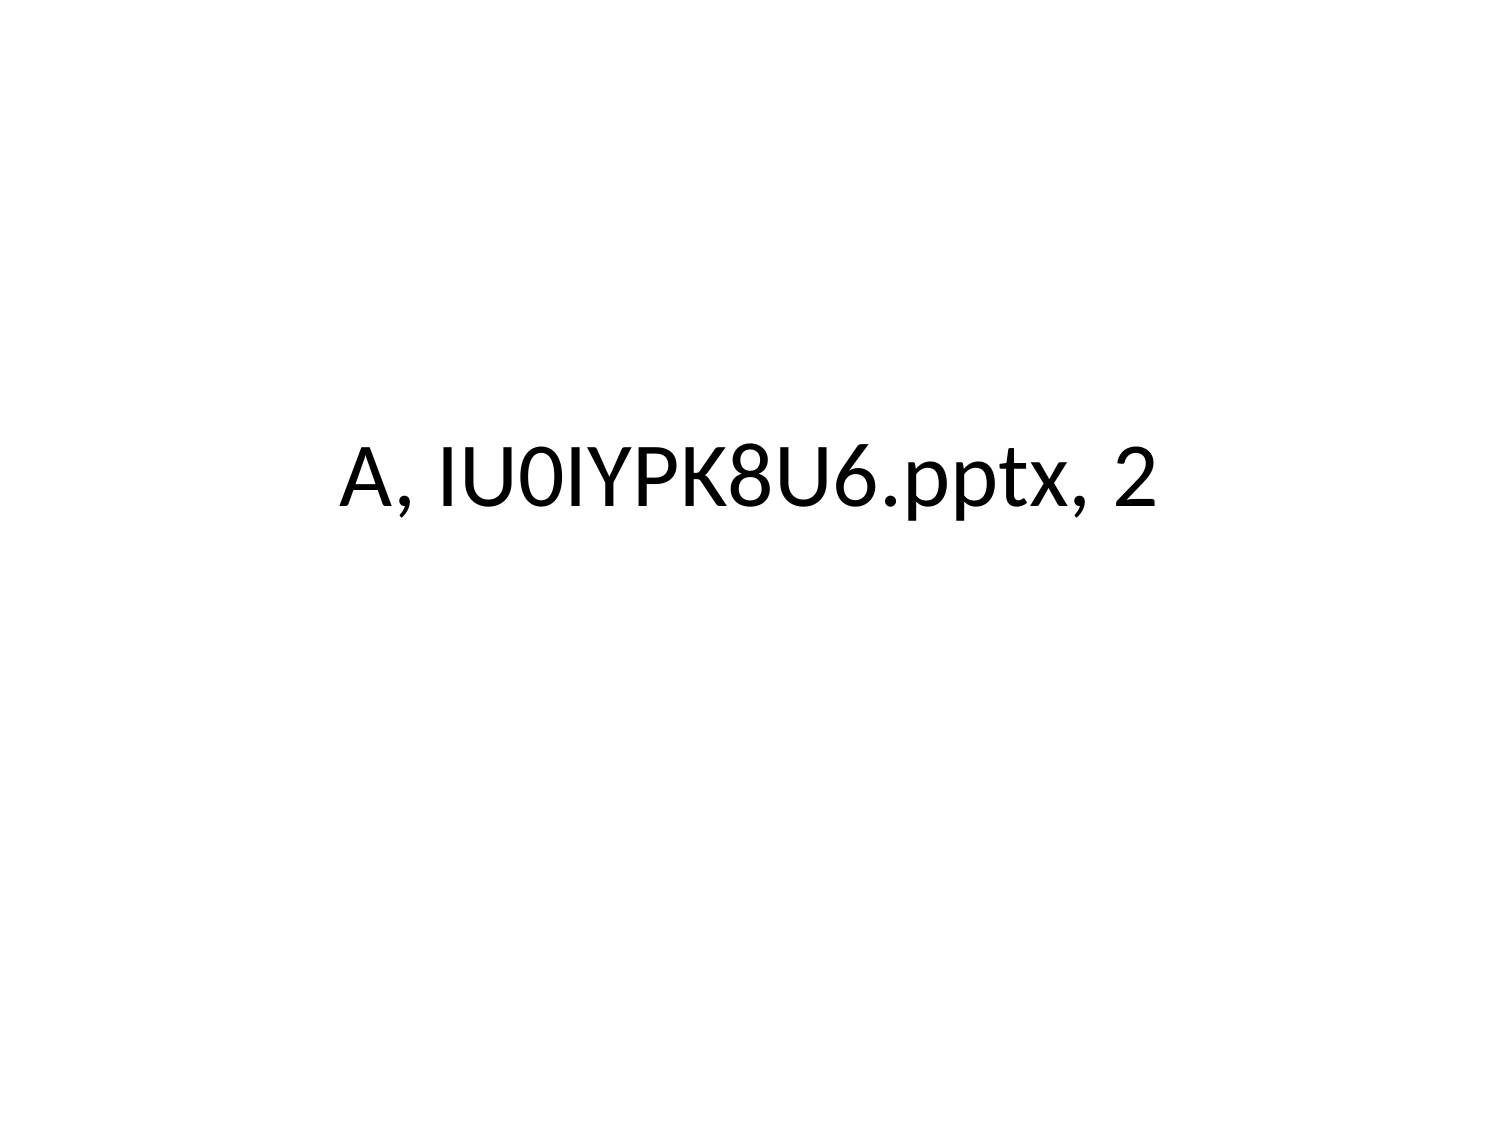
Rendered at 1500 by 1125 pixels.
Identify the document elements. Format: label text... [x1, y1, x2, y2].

title A, IU0IYPK8U6.pptx, 2 [112, 349, 1388, 591]
